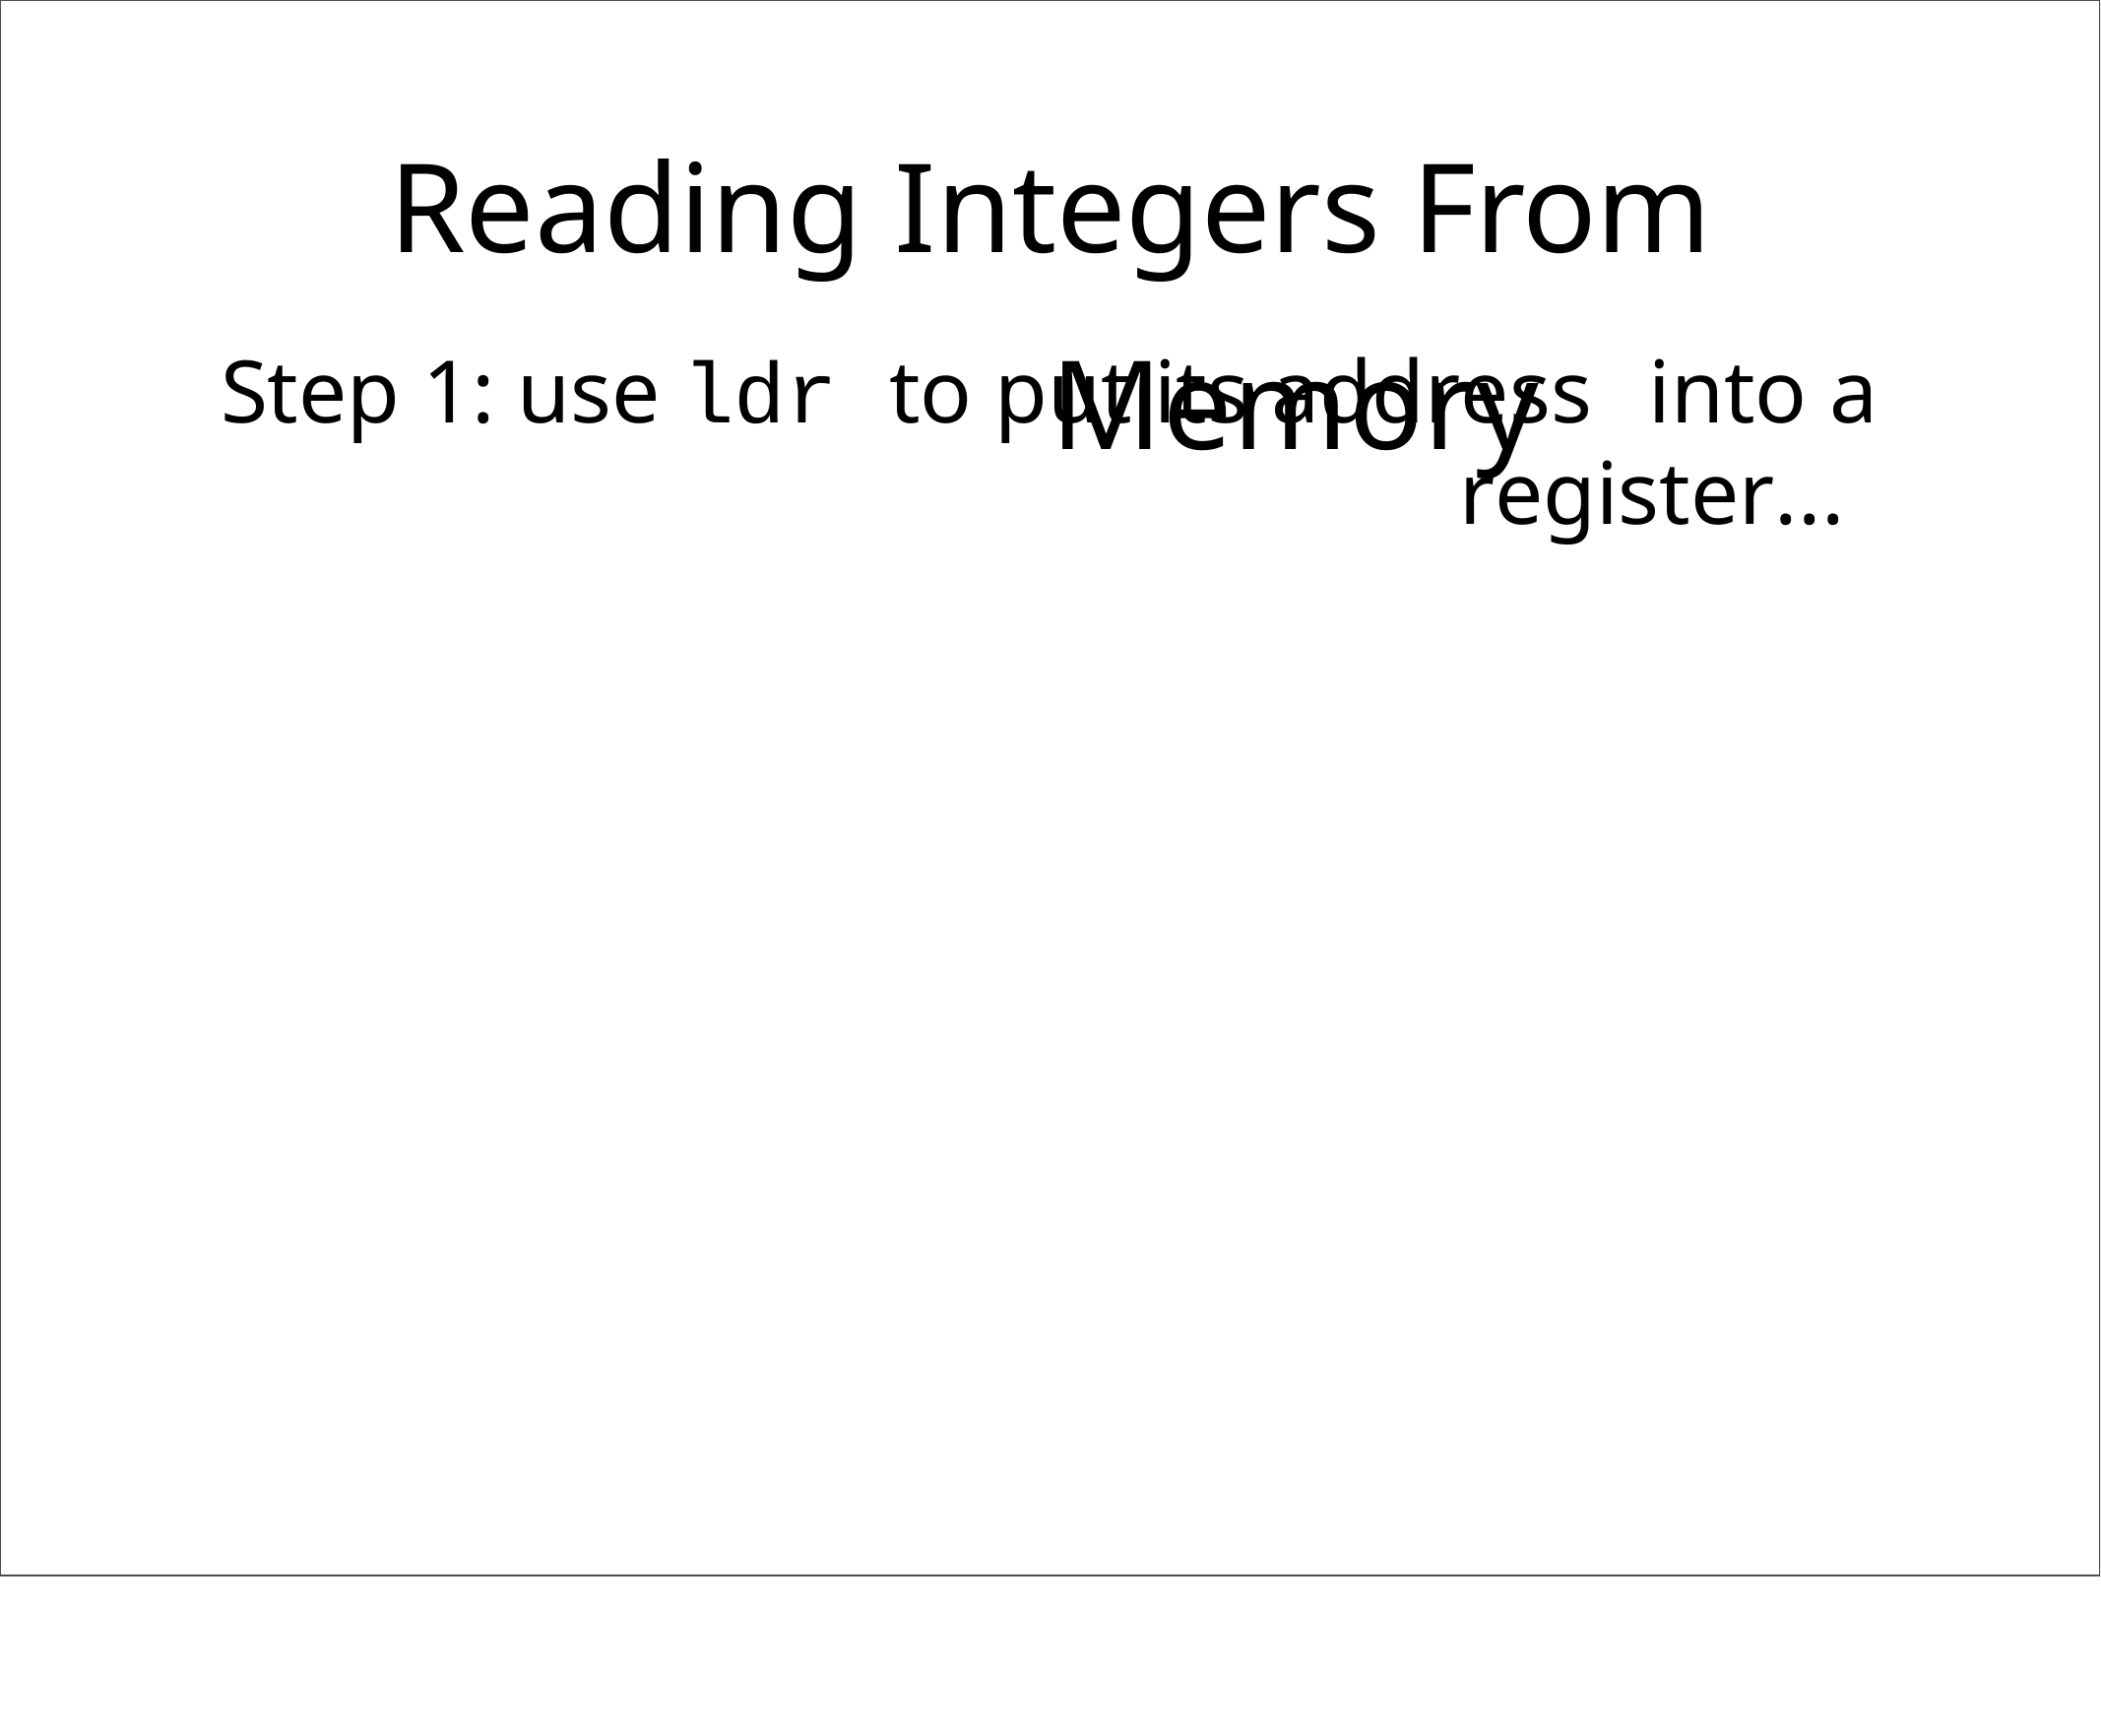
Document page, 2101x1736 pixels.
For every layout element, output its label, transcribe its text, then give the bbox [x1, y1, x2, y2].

text_box [0, 0, 2101, 1575]
text_box Reading Integers From Memory [175, 63, 1923, 475]
